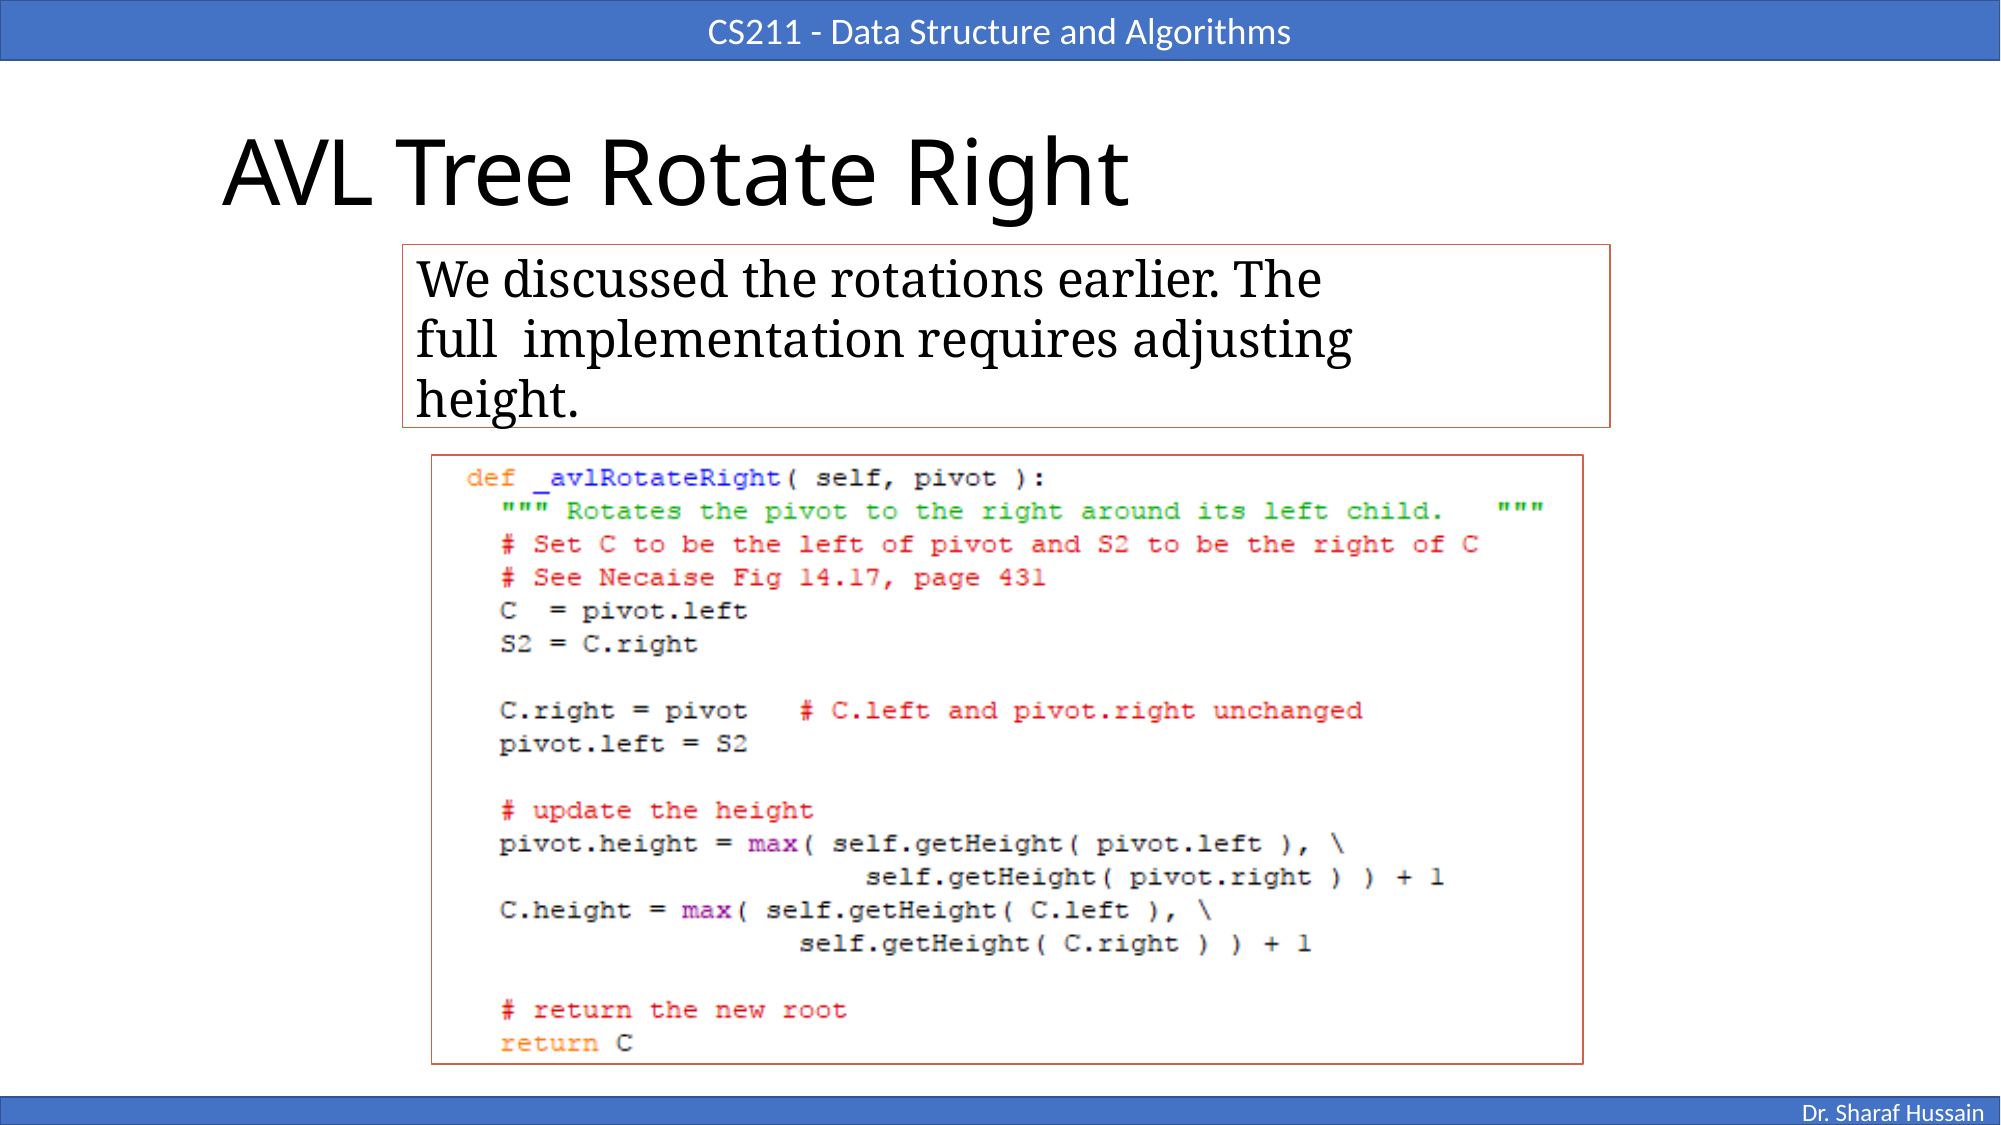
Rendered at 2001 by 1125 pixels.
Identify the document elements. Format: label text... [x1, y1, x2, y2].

text_box We discussed the rotations earlier. The full implementation requires adjusting height. [402, 244, 1611, 428]
title AVL Tree Rotate Right [137, 74, 1863, 263]
text_box [431, 455, 1584, 1064]
